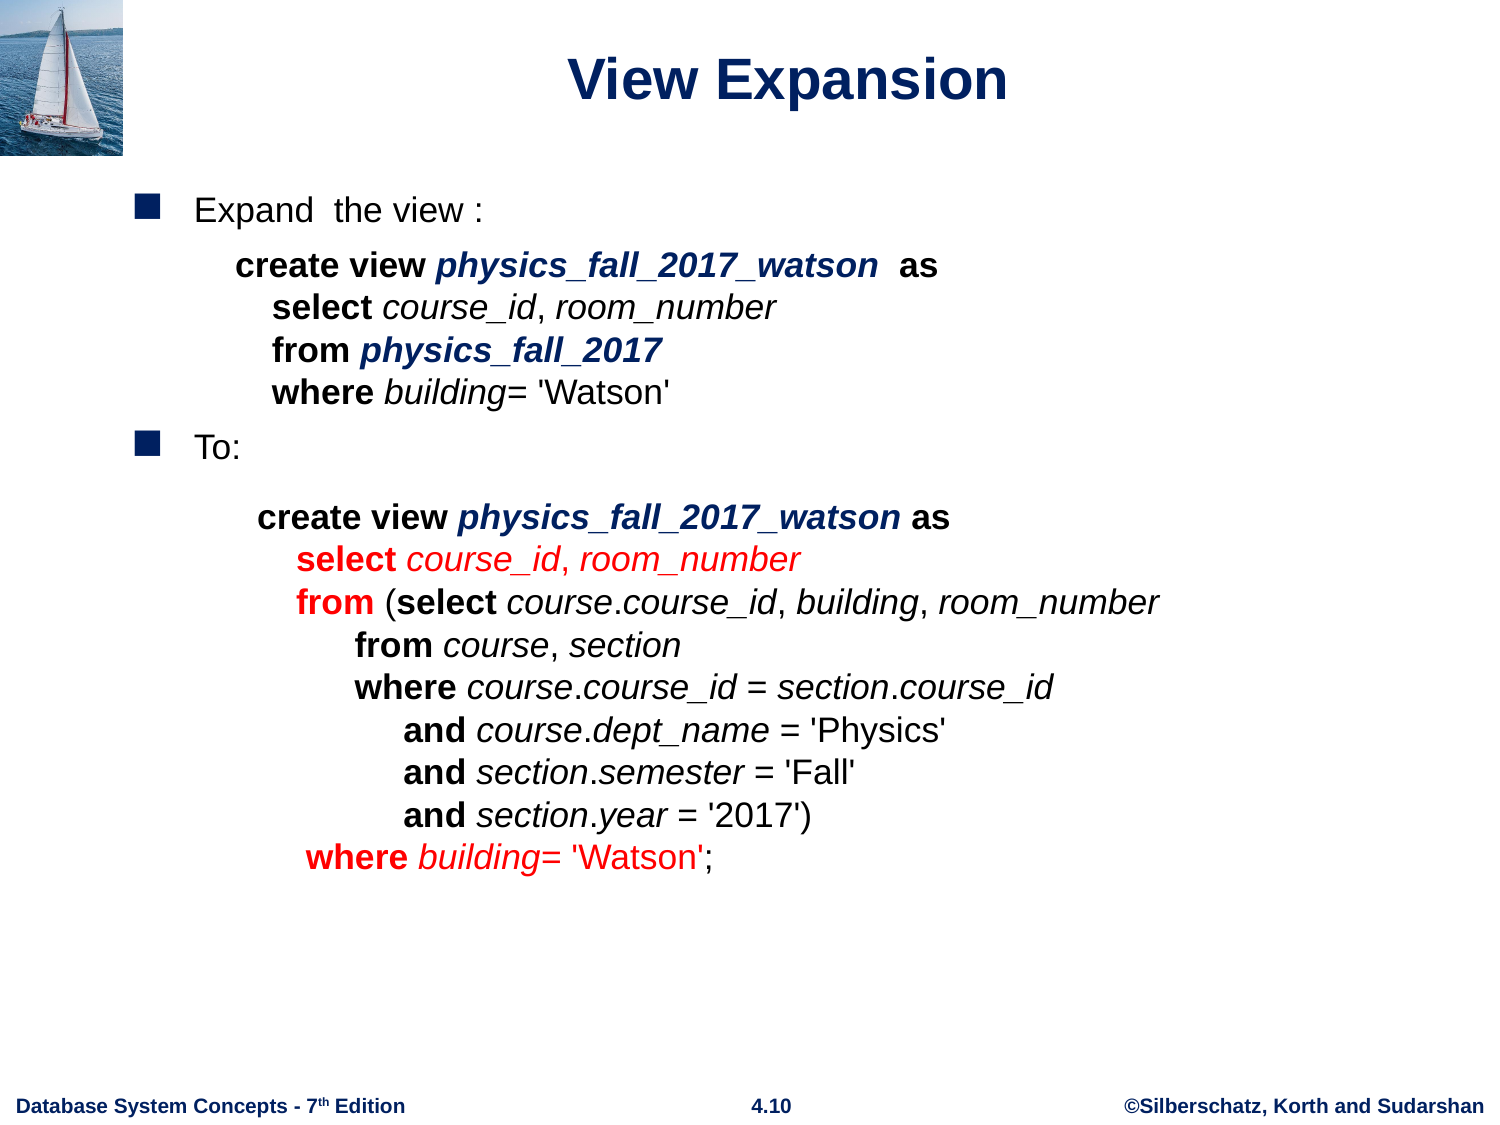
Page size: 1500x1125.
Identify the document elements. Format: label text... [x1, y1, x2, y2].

title View Expansion [125, 18, 1452, 120]
text_box create view physics_fall_2017_watson as select course_id, room_number from (select course.course_id, building, room_number from course, section where course.course_id = section.course_id and course.dept_name = 'Physics' and section.semester = 'Fall' and section.year = '2017') where building= 'Watson'; [242, 486, 1423, 935]
list Expand the view : create view physics_fall_2017_watson as select course_id, room_number from physics_fall_2017 where building= 'Watson' To: [122, 179, 1391, 984]
picture [0, 0, 123, 156]
